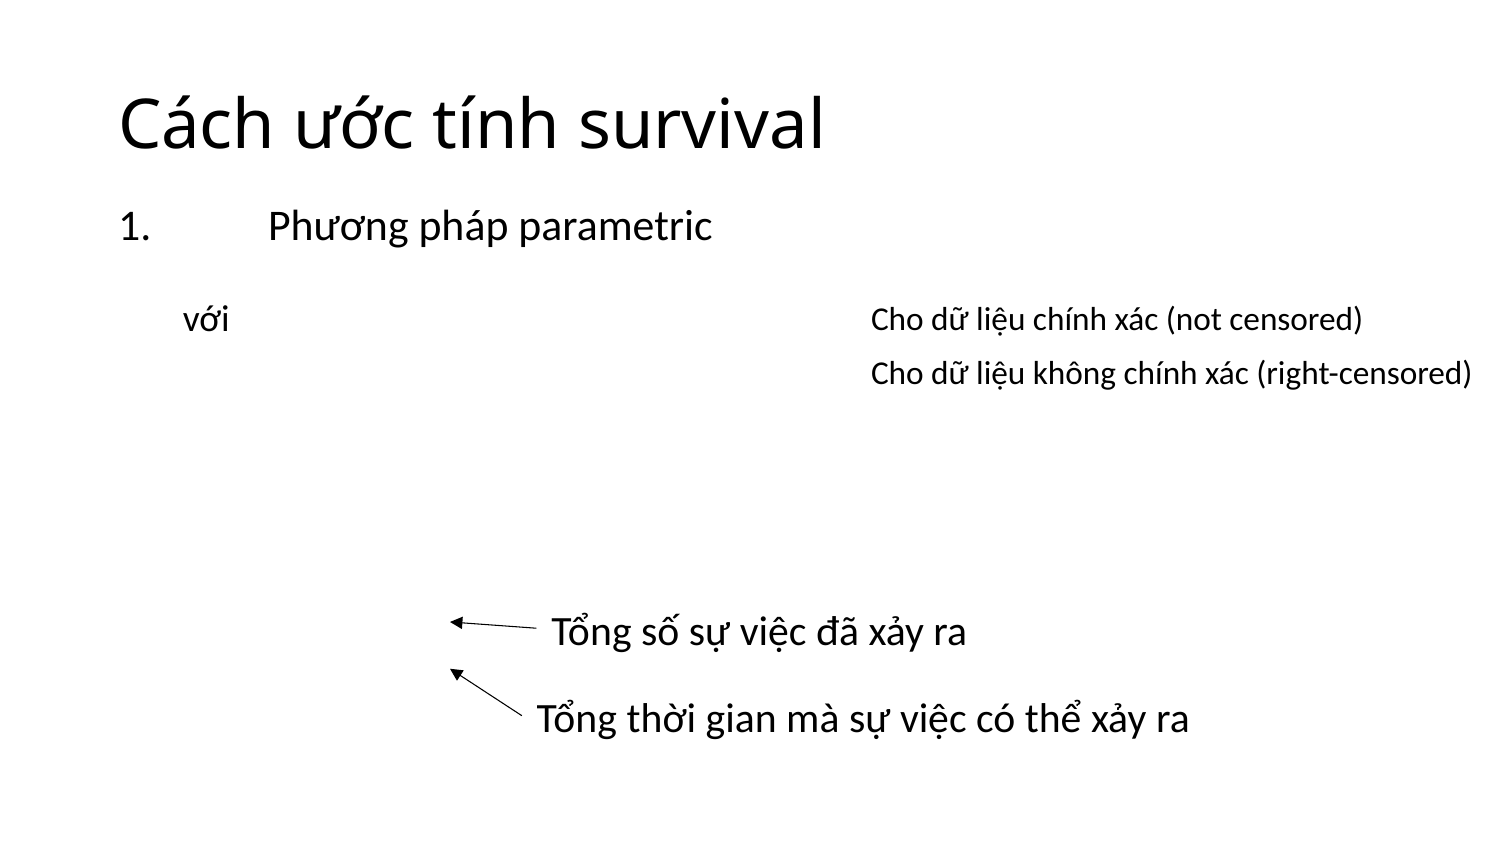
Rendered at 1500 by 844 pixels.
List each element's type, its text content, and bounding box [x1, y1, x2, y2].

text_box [449, 621, 537, 629]
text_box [449, 668, 522, 717]
title Cách ước tính survival [103, 44, 1397, 195]
list 1. Phương pháp parametric [103, 195, 1397, 302]
text_box Tổng số sự việc đã xảy ra [536, 595, 1176, 661]
text_box Cho dữ liệu chính xác (not censored) [856, 290, 1383, 344]
text_box Tổng thời gian mà sự việc có thể xảy ra [521, 683, 1246, 749]
text_box Cho dữ liệu không chính xác (right-censored) [856, 344, 1500, 399]
